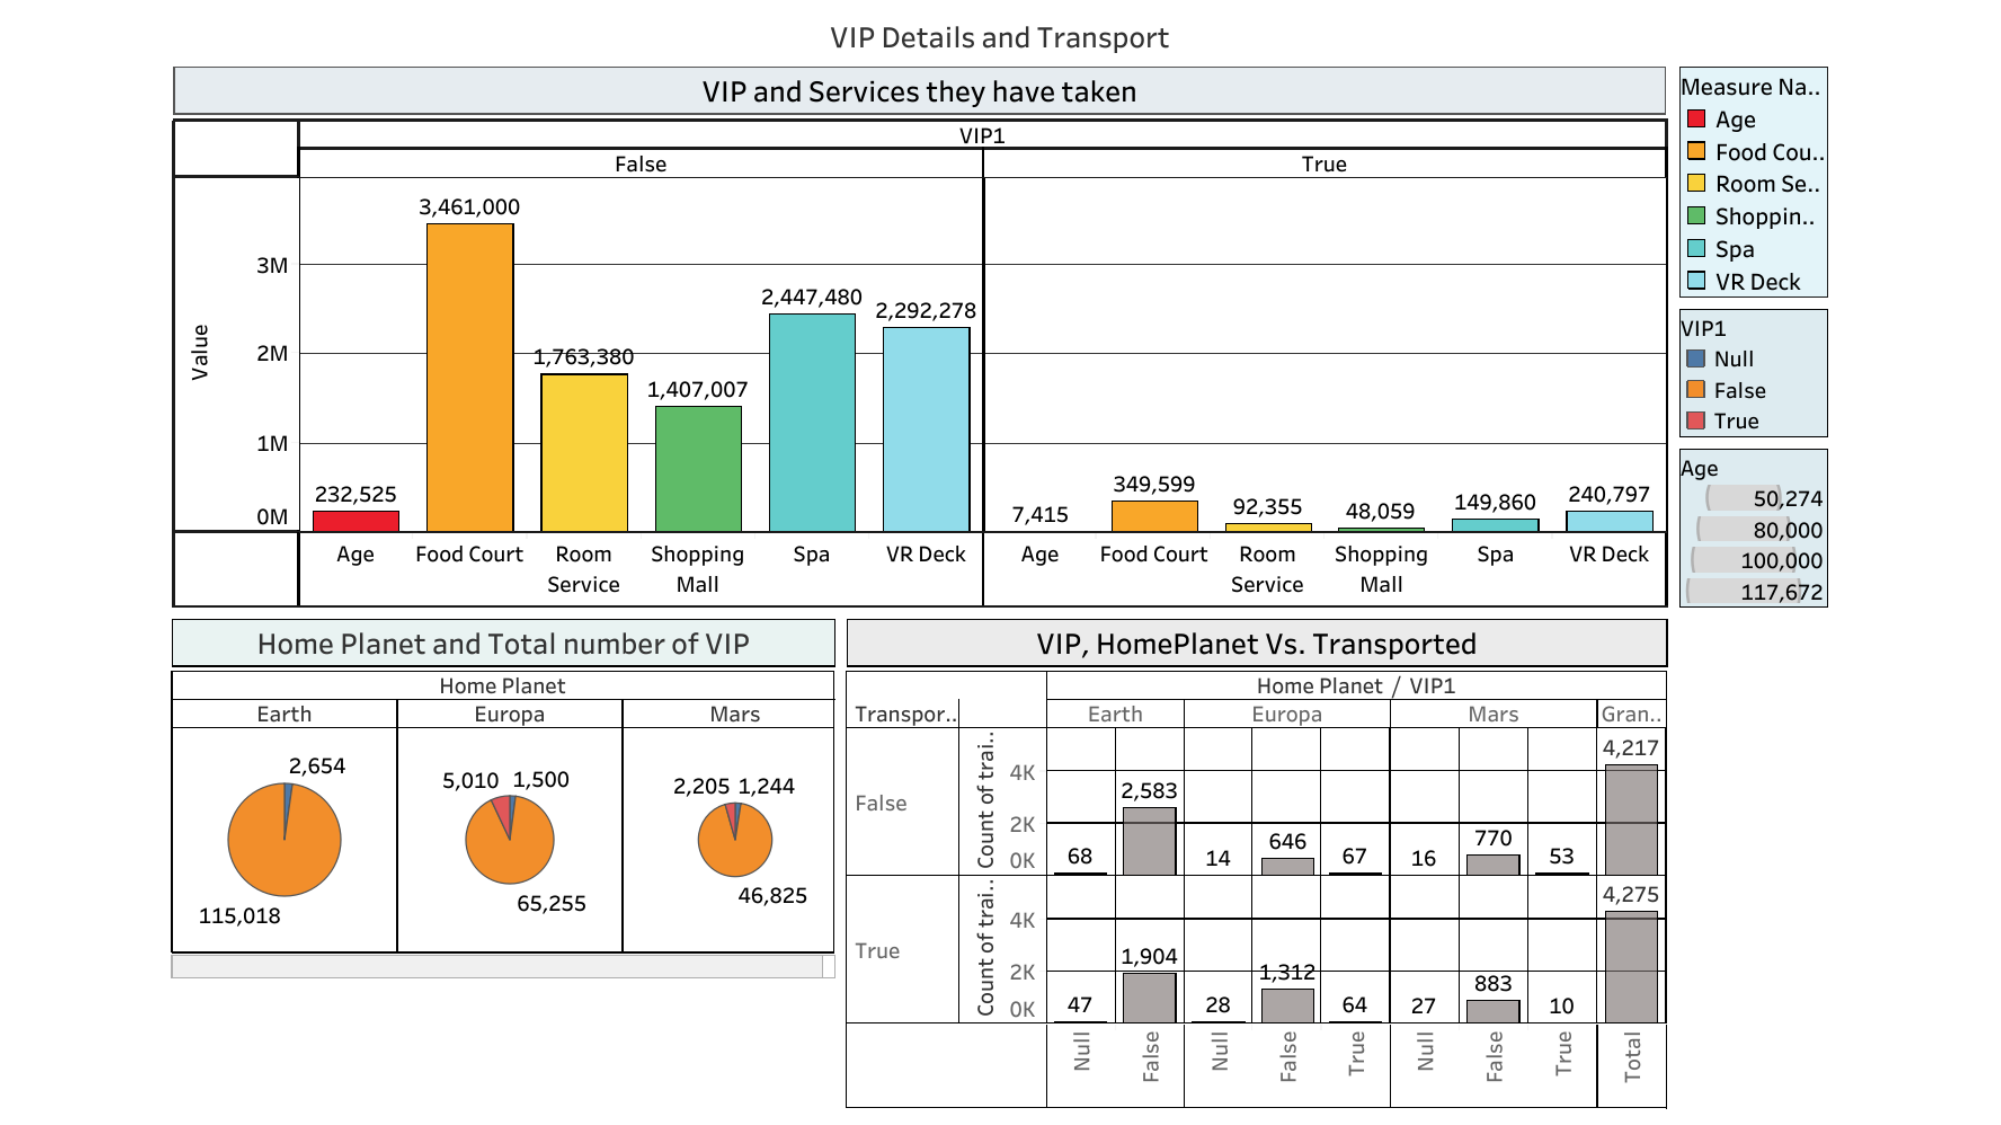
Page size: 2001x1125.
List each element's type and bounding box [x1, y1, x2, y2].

picture [155, 0, 1845, 1125]
